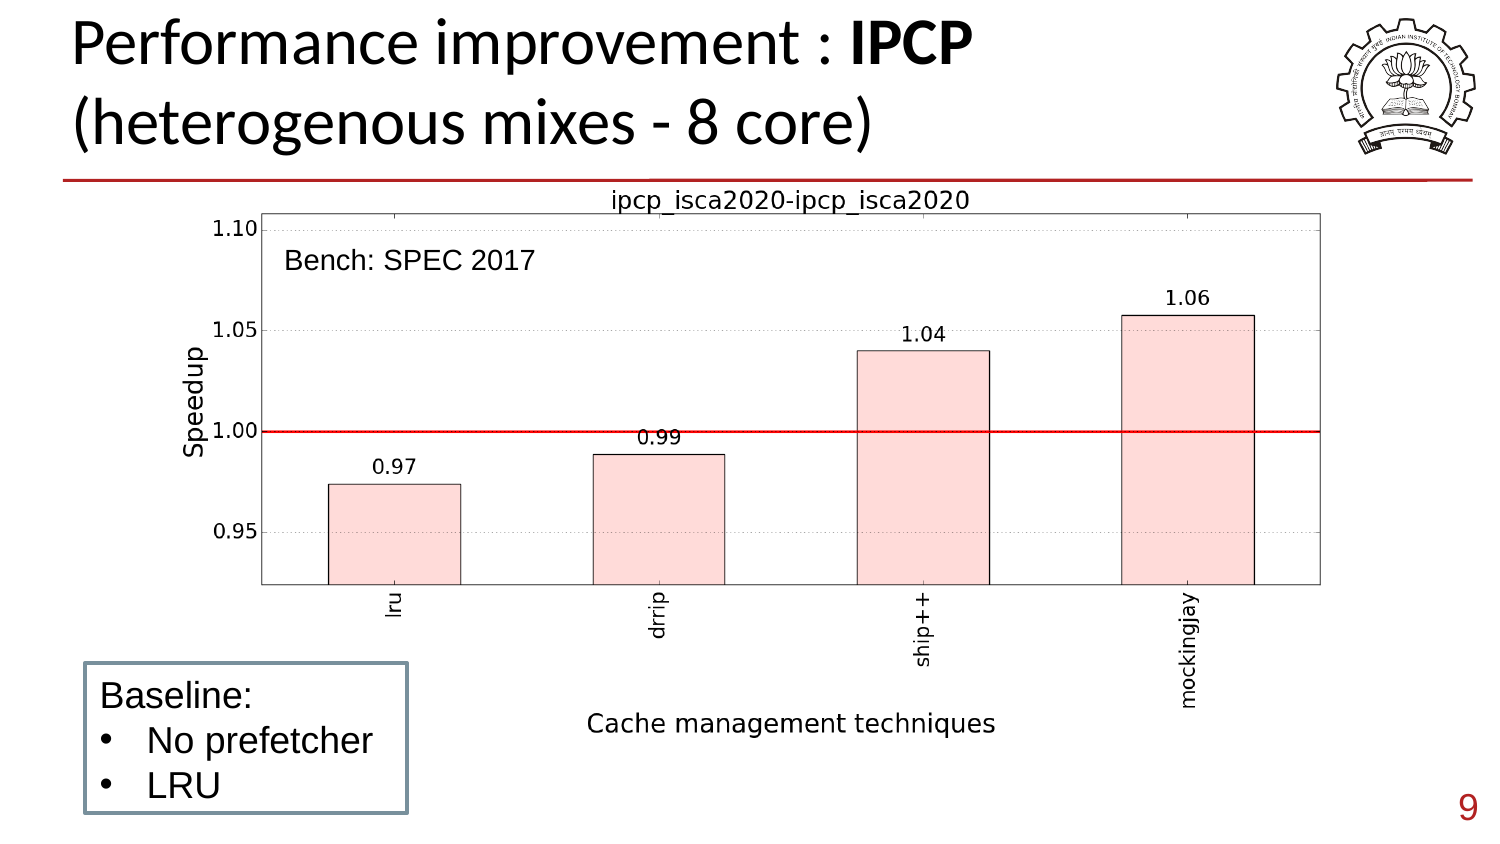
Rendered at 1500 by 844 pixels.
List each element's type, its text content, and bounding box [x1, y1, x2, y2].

text_box [0, 0, 493, 65]
title Performance improvement : IPCP (heterogenous mixes - 8 core) [56, 0, 1442, 106]
text_box Baseline: No prefetcher LRU [83, 661, 409, 815]
slide_number 9 [1388, 773, 1494, 838]
picture [174, 182, 1326, 744]
picture [1336, 18, 1476, 155]
